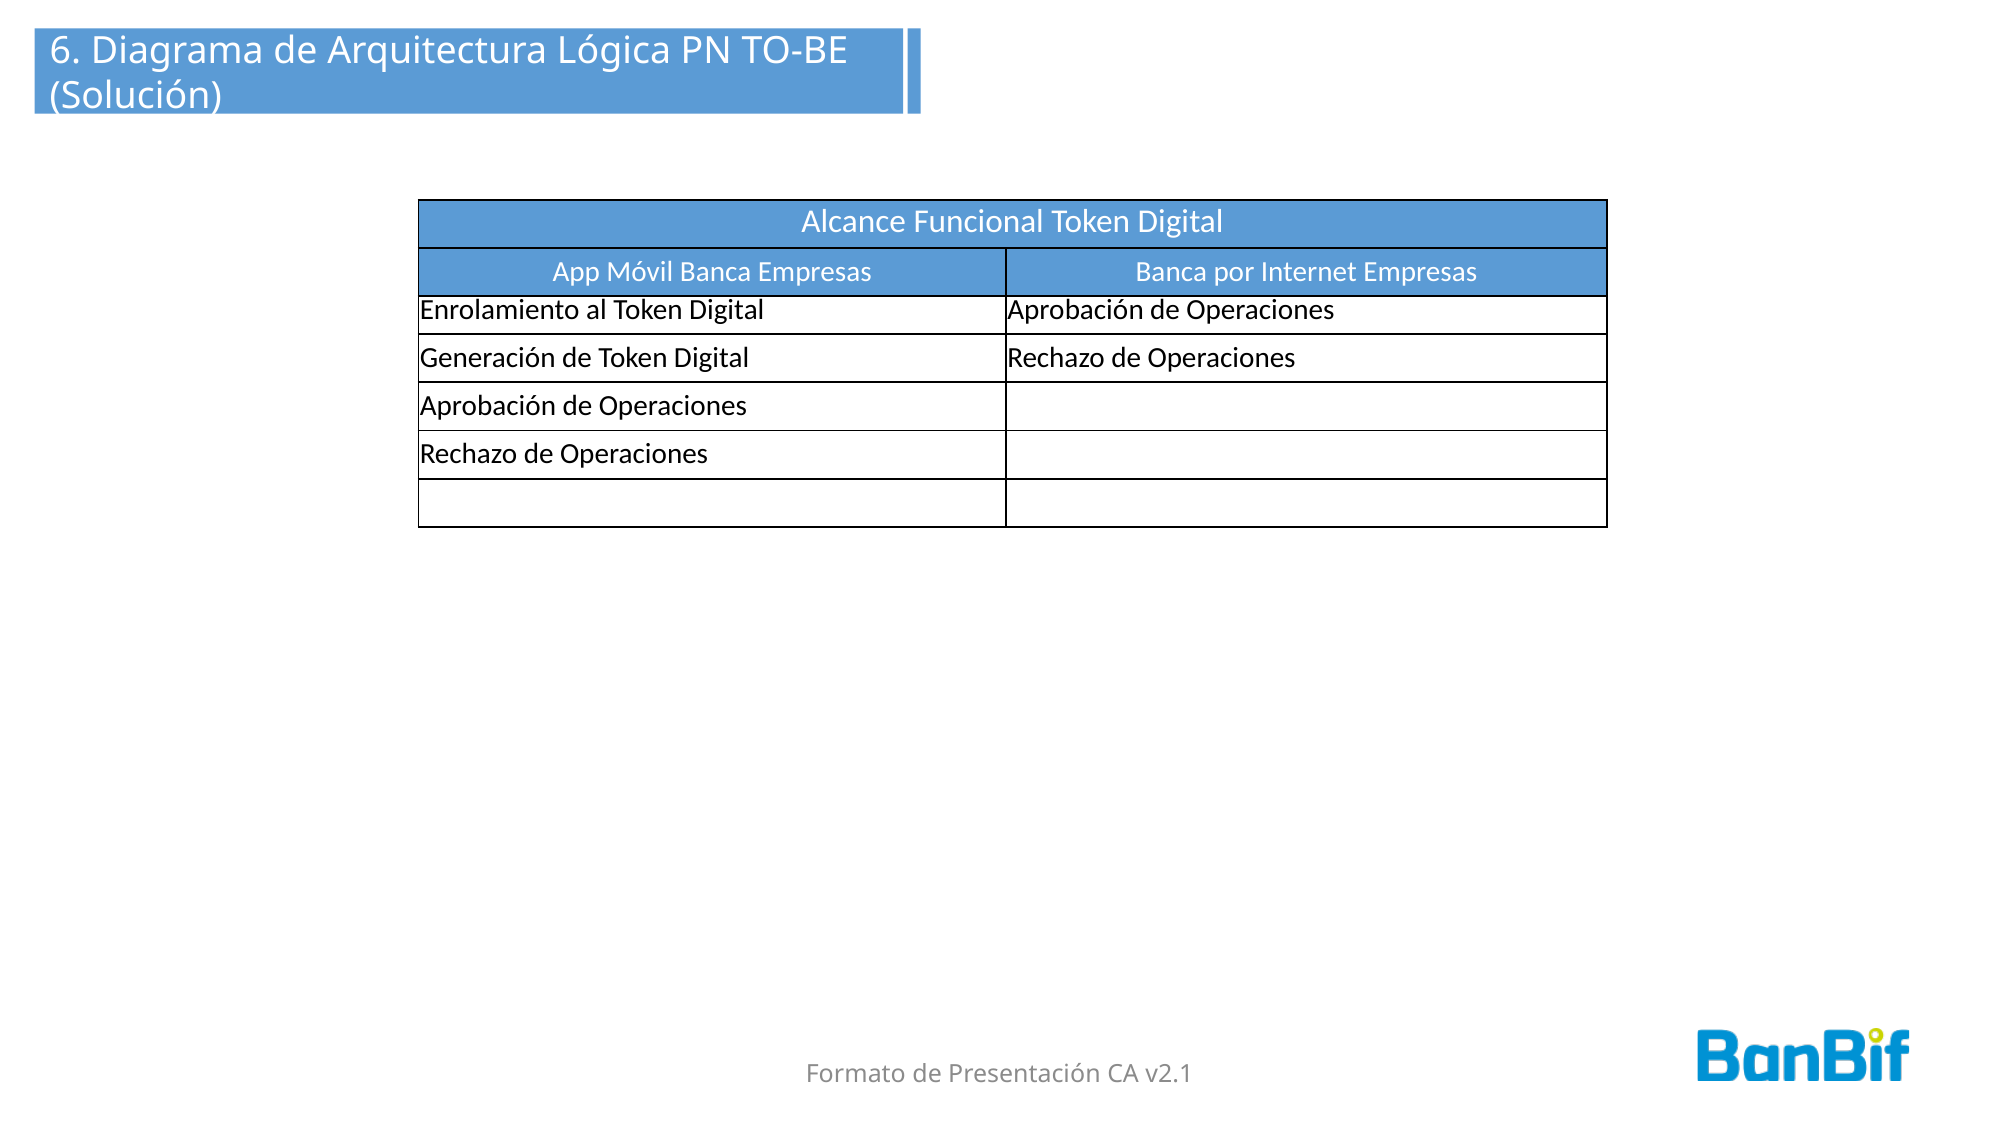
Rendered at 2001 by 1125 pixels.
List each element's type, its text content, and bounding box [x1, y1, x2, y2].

table_cell Aprobación de Operaciones [419, 383, 1005, 430]
table_cell Banca por Internet Empresas [1007, 249, 1606, 295]
table_cell App Móvil Banca Empresas [419, 249, 1005, 295]
table_header Alcance Funcional Token Digital [419, 201, 1606, 247]
text_box [907, 28, 921, 114]
table_cell [1007, 383, 1606, 430]
table_cell Rechazo de Operaciones [419, 431, 1005, 478]
table_cell [419, 480, 1005, 526]
table_cell Enrolamiento al Token Digital [419, 297, 1005, 333]
table_cell [1007, 431, 1606, 478]
table_cell Rechazo de Operaciones [1007, 335, 1606, 381]
footer Formato de Presentación CA v2.1 [662, 1042, 1338, 1103]
table_cell Aprobación de Operaciones [1007, 297, 1606, 333]
table_cell Generación de Token Digital [419, 335, 1005, 381]
table_cell [1007, 480, 1606, 526]
text_box 6. Diagrama de Arquitectura Lógica PN TO-BE (Solución) [34, 28, 904, 114]
